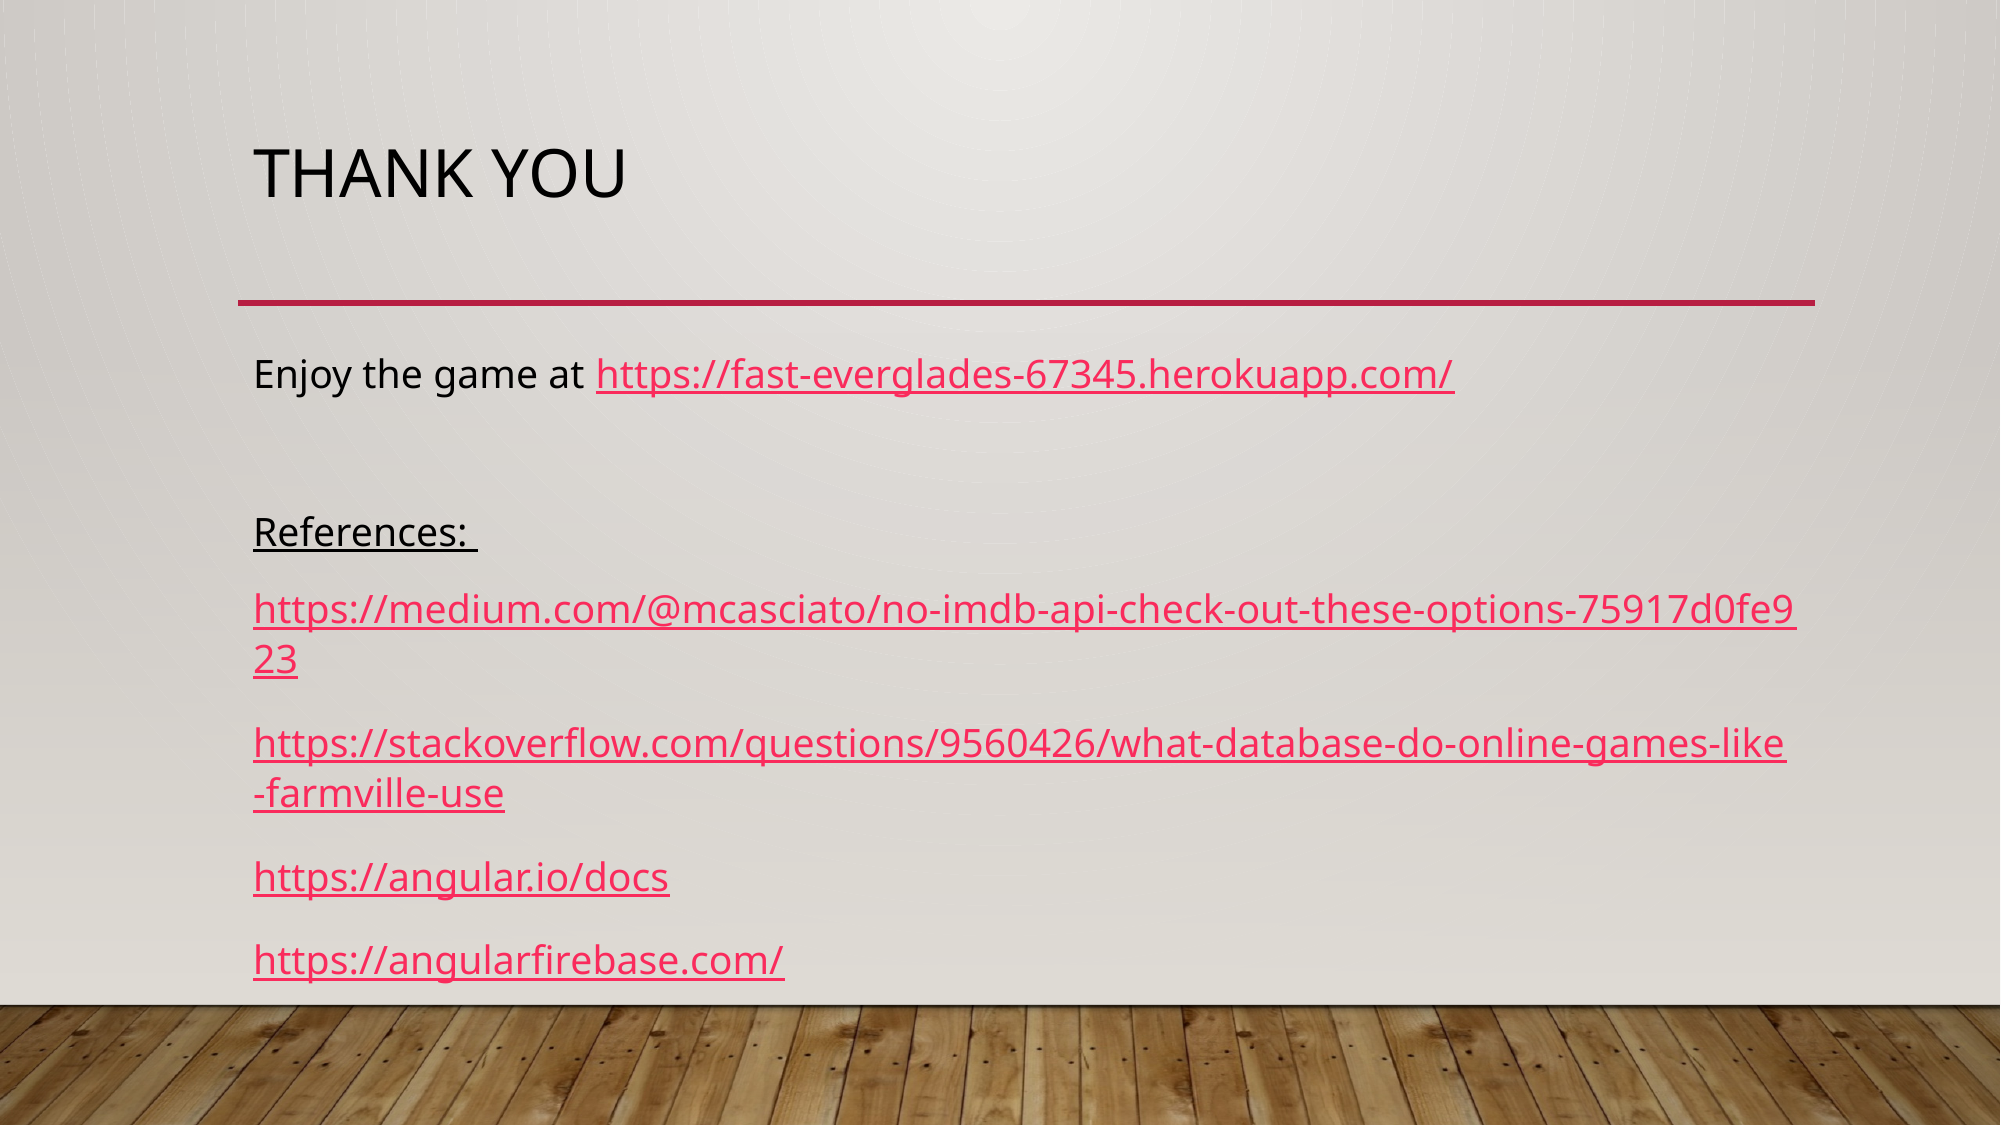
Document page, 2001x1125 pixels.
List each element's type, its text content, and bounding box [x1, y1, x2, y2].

list Enjoy the game at https://fast-everglades-67345.herokuapp.com/ References: https://medium.com/@mcasciato/no-imdb-api-check-out-these-options-75917d0fe923 https://stackoverflow.com/questions/9560426/what-database-do-online-games-like-farmville-use https://angular.io/docs https://angularfirebase.com/ [238, 330, 1814, 897]
title Thank you [238, 131, 1814, 305]
picture [0, 1005, 2000, 1125]
